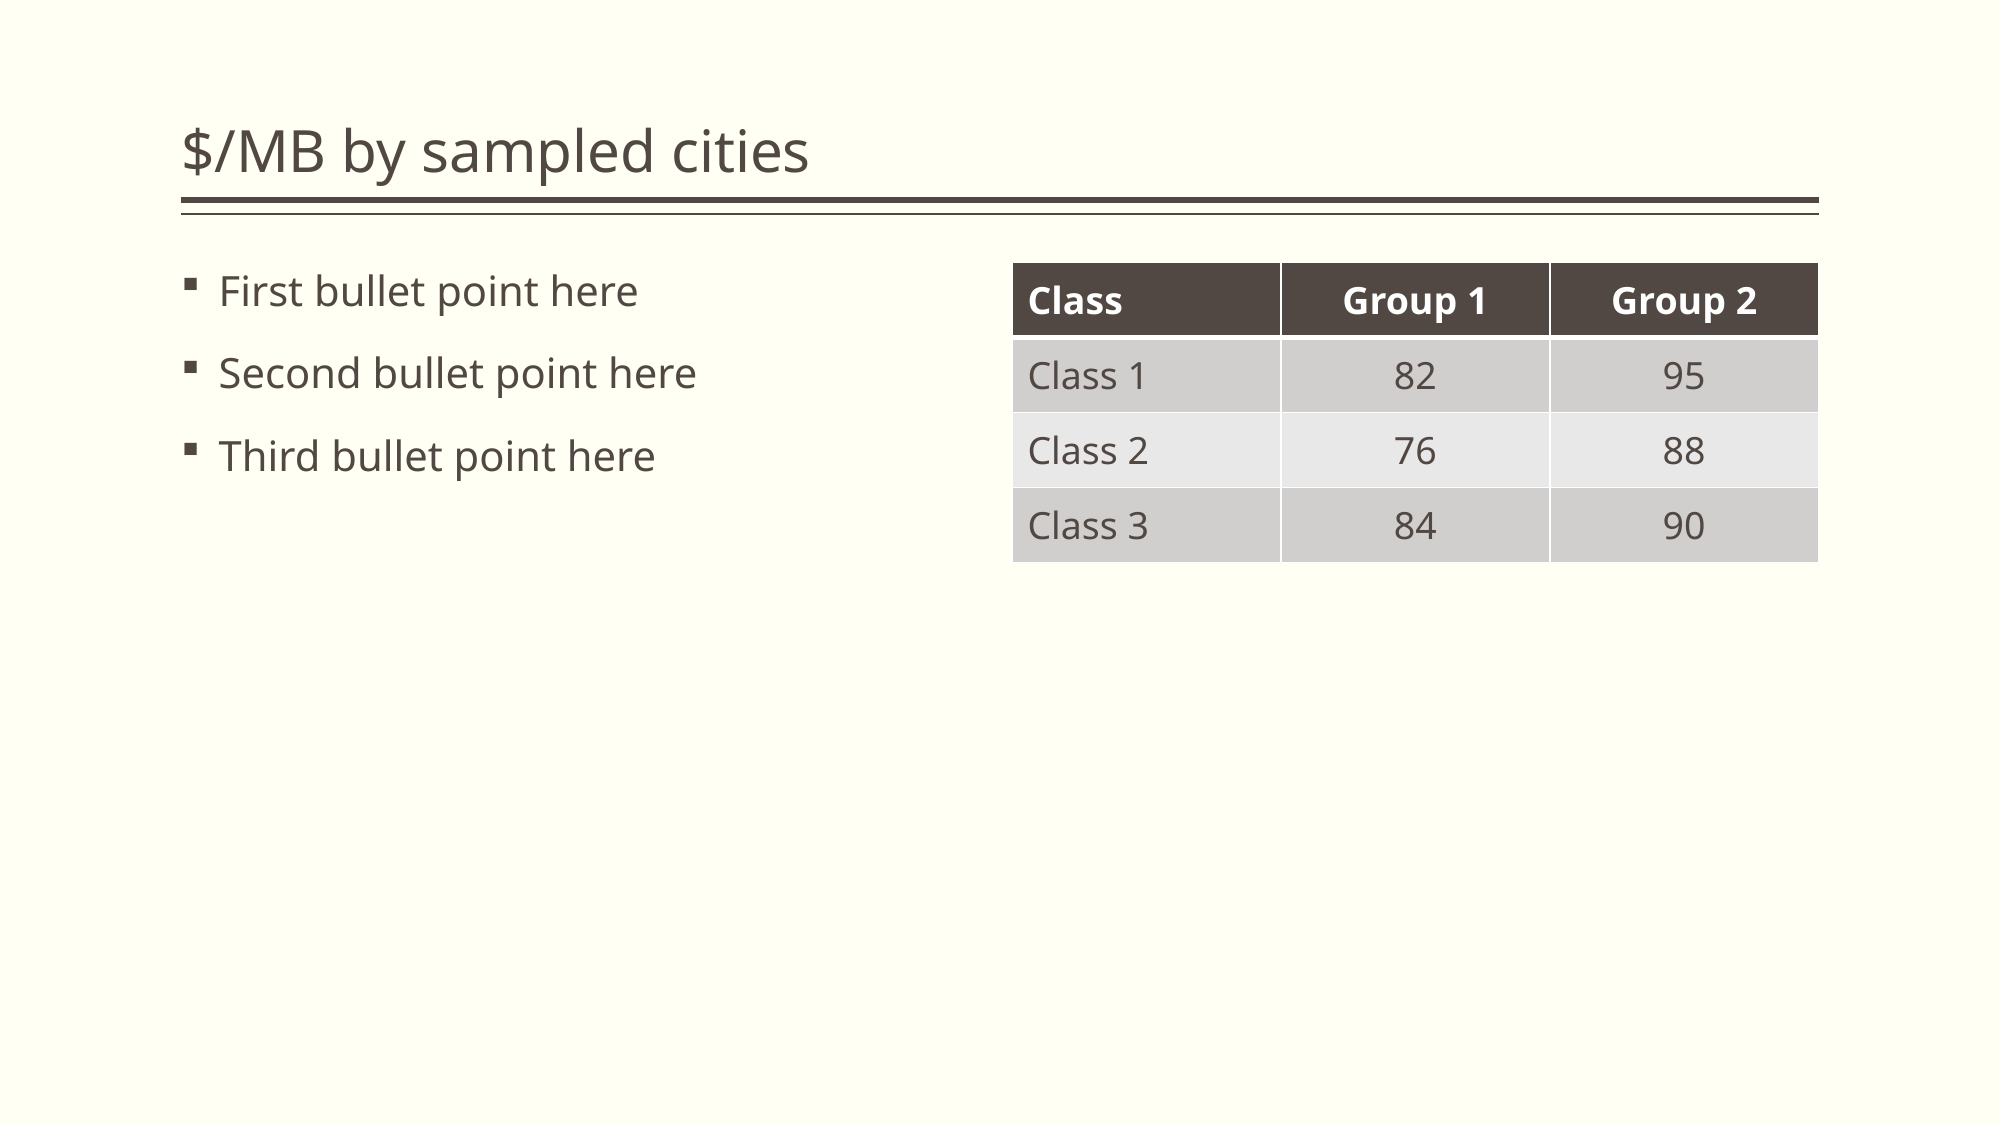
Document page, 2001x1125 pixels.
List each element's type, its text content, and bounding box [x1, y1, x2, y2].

table_cell 88 [1551, 413, 1818, 487]
table_cell 82 [1282, 340, 1549, 412]
table_header Group 2 [1551, 263, 1818, 335]
table_cell 76 [1282, 413, 1549, 487]
table_header Group 1 [1282, 263, 1549, 335]
title $/MB by sampled cities [181, 12, 1819, 193]
table_cell Class 3 [1013, 488, 1280, 562]
list First bullet point here Second bullet point here Third bullet point here [181, 262, 988, 1013]
table_cell 95 [1551, 340, 1818, 412]
table_cell Class 2 [1013, 413, 1280, 487]
table_header Class [1013, 263, 1280, 335]
table_cell Class 1 [1013, 340, 1280, 412]
table_cell 84 [1282, 488, 1549, 562]
table_cell 90 [1551, 488, 1818, 562]
